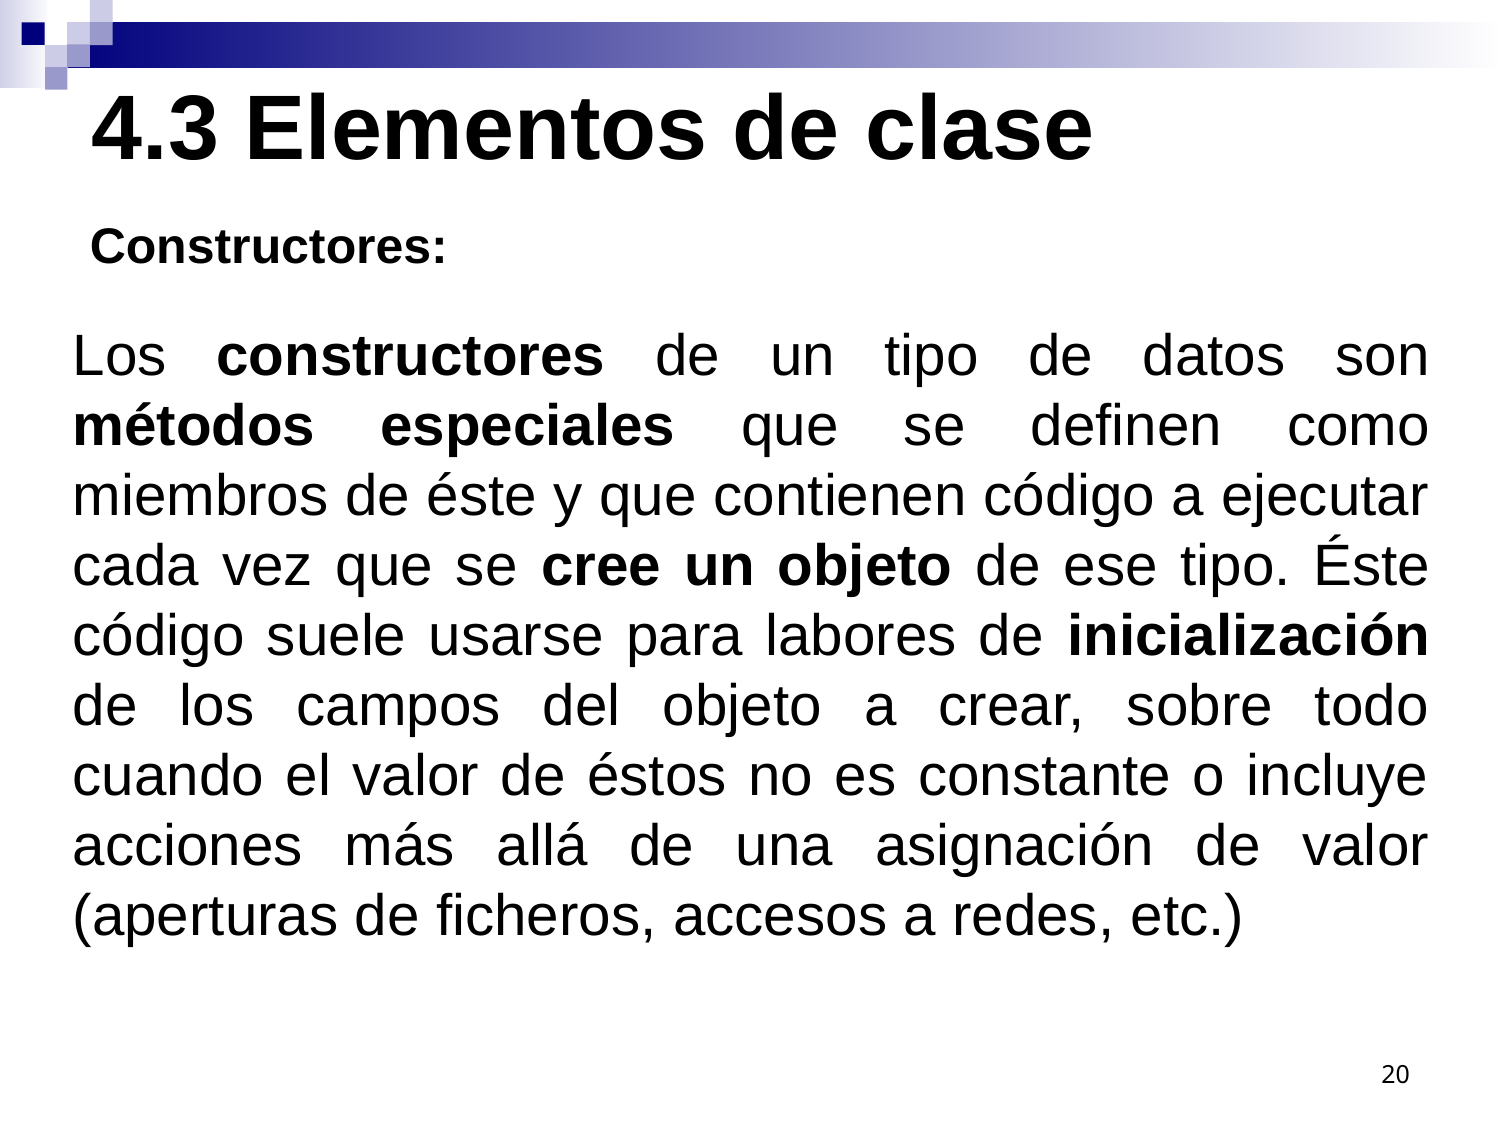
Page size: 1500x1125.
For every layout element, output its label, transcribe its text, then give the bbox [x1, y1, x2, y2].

text_box 4.3 Elementos de clase [76, 10, 1427, 236]
slide_number 20 [1074, 1024, 1426, 1101]
text_box Constructores: [0, 205, 813, 281]
text_box Los constructores de un tipo de datos son métodos especiales que se definen como miembros de éste y que contienen código a ejecutar cada vez que se cree un objeto de ese tipo. Éste código suele usarse para labores de inicialización de los campos del objeto a crear, sobre todo cuando el valor de éstos no es constante o incluye acciones más allá de una asignación de valor (aperturas de ficheros, accesos a redes, etc.) [57, 309, 1446, 955]
